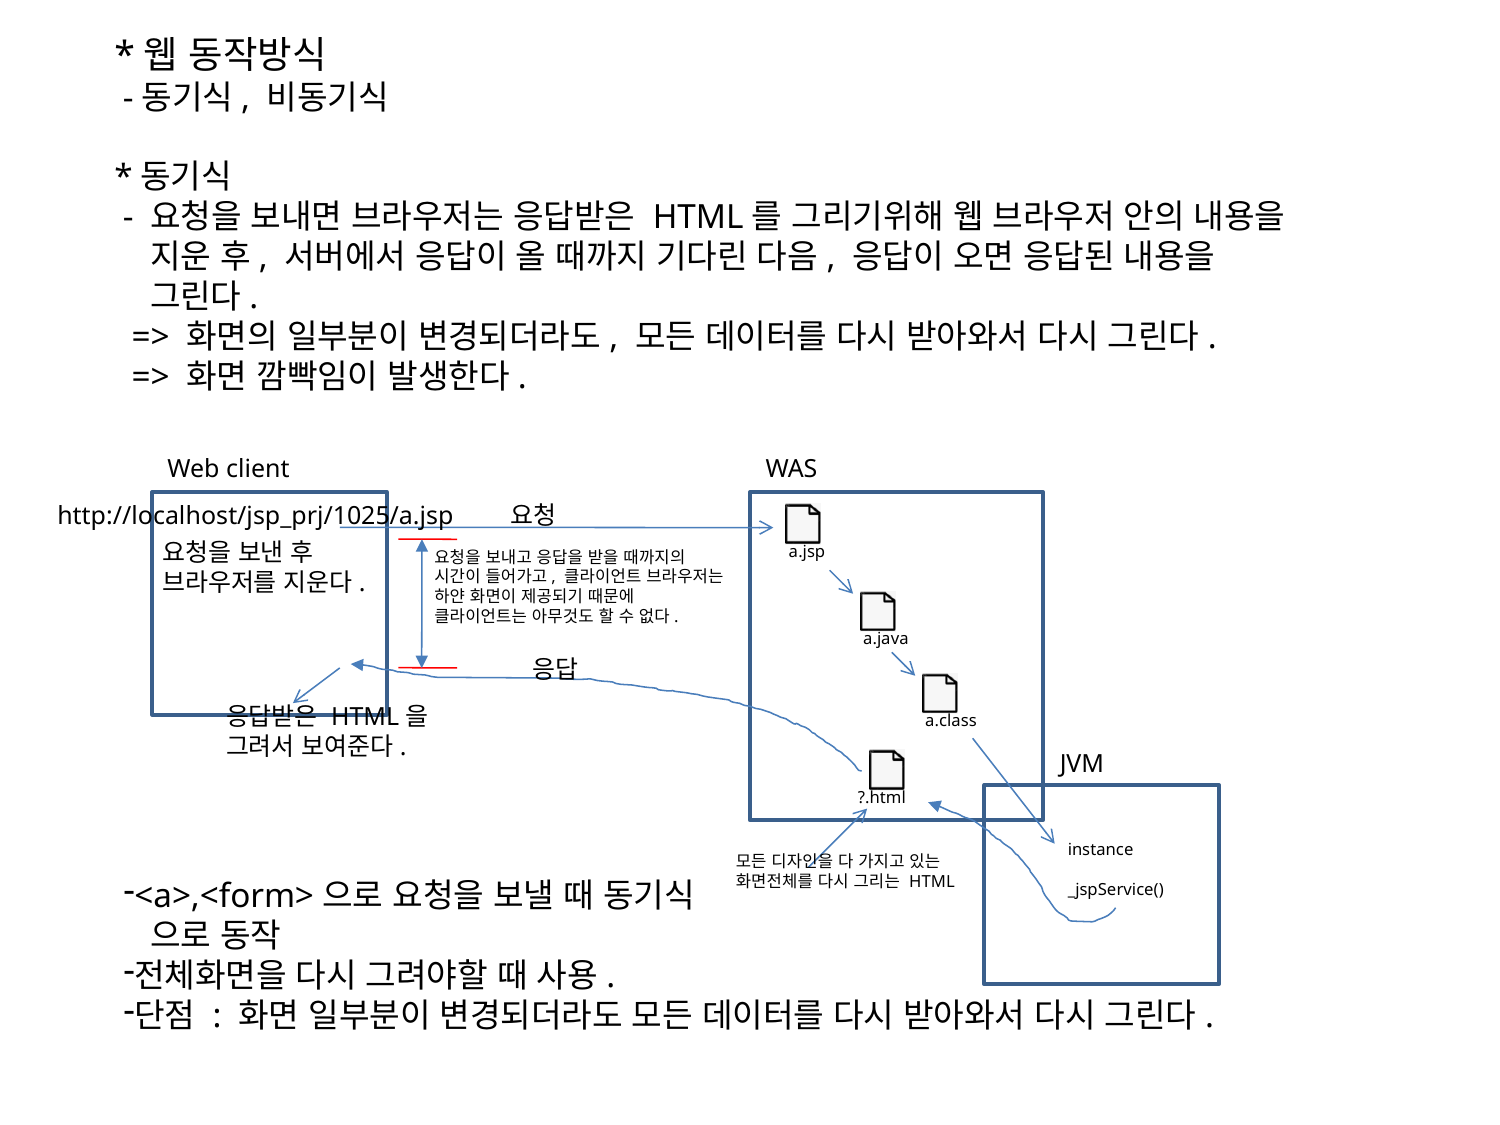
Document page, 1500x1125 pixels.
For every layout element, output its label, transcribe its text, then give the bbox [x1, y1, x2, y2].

text_box [1071, 783, 1221, 867]
picture [784, 503, 821, 545]
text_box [891, 652, 916, 676]
text_box 모든 디자인을 다 가지고 있는 화면전체를 다시 그리는 HTML [721, 843, 803, 867]
text_box [748, 490, 1045, 822]
text_box [381, 537, 389, 601]
text_box 응답 [518, 645, 594, 691]
text_box JVM [1045, 739, 1120, 785]
picture [869, 749, 905, 791]
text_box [808, 808, 868, 868]
text_box <a>,<form>으로 요청을 보낼 때 동기식 으로 동작 전체화면을 다시 그려야할 때 사용. 단점 : 화면 일부분이 변경되더라도 모든 데이터를 다시 받아와서 다시 그린다. [108, 867, 1229, 1122]
text_box WAS [750, 445, 833, 490]
text_box a.jsp [773, 533, 840, 568]
text_box 모든 디자인을 다 가지고 있는 화면전체를 다시 그리는 HTML [872, 843, 970, 867]
picture [859, 591, 896, 633]
text_box [350, 658, 400, 675]
text_box [996, 841, 1044, 867]
text_box 응답받은 HTML을 그려서 보여준다. [211, 692, 444, 768]
text_box a.java [848, 620, 924, 656]
text_box [407, 676, 862, 772]
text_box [960, 749, 1067, 833]
text_box instance _jspService() [1053, 831, 1179, 867]
picture [922, 673, 958, 715]
text_box Web client [152, 445, 305, 490]
text_box http://localhost/jsp_prj/1025/a.jsp [42, 492, 470, 537]
text_box [928, 800, 955, 818]
text_box 요청을 보낸 후 브라우저를 지운다. [147, 528, 381, 604]
text_box [150, 604, 389, 717]
text_box ?.html [843, 779, 921, 835]
text_box [1004, 841, 1053, 867]
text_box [292, 667, 341, 704]
text_box [982, 841, 1025, 867]
text_box 요청을 보내고 응답을 받을 때까지의 시간이 들어가고, 클라이언트 브라우저는 하얀 화면이 제공되기 때문에 클라이언트는 아무것도 할 수 없다. [419, 538, 739, 634]
text_box a.class [910, 702, 992, 738]
text_box *웹 동작방식 -동기식, 비동기식 *동기식 - 요청을 보내면 브라우저는 응답받은 HTML를 그리기위해 웹 브라우저 안의 내용을 지운 후, 서버에서 응답이 올 때까지 기다린 다음, 응답이 오면 응답된 내용을 그린다. => 화면의 일부분이 변경되더라도, 모든 데이터를 다시 받아와서 다시 그린다. => 화면 깜빡임이 발생한다. [99, 23, 1302, 403]
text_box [829, 570, 854, 594]
text_box 요청 [495, 492, 572, 525]
